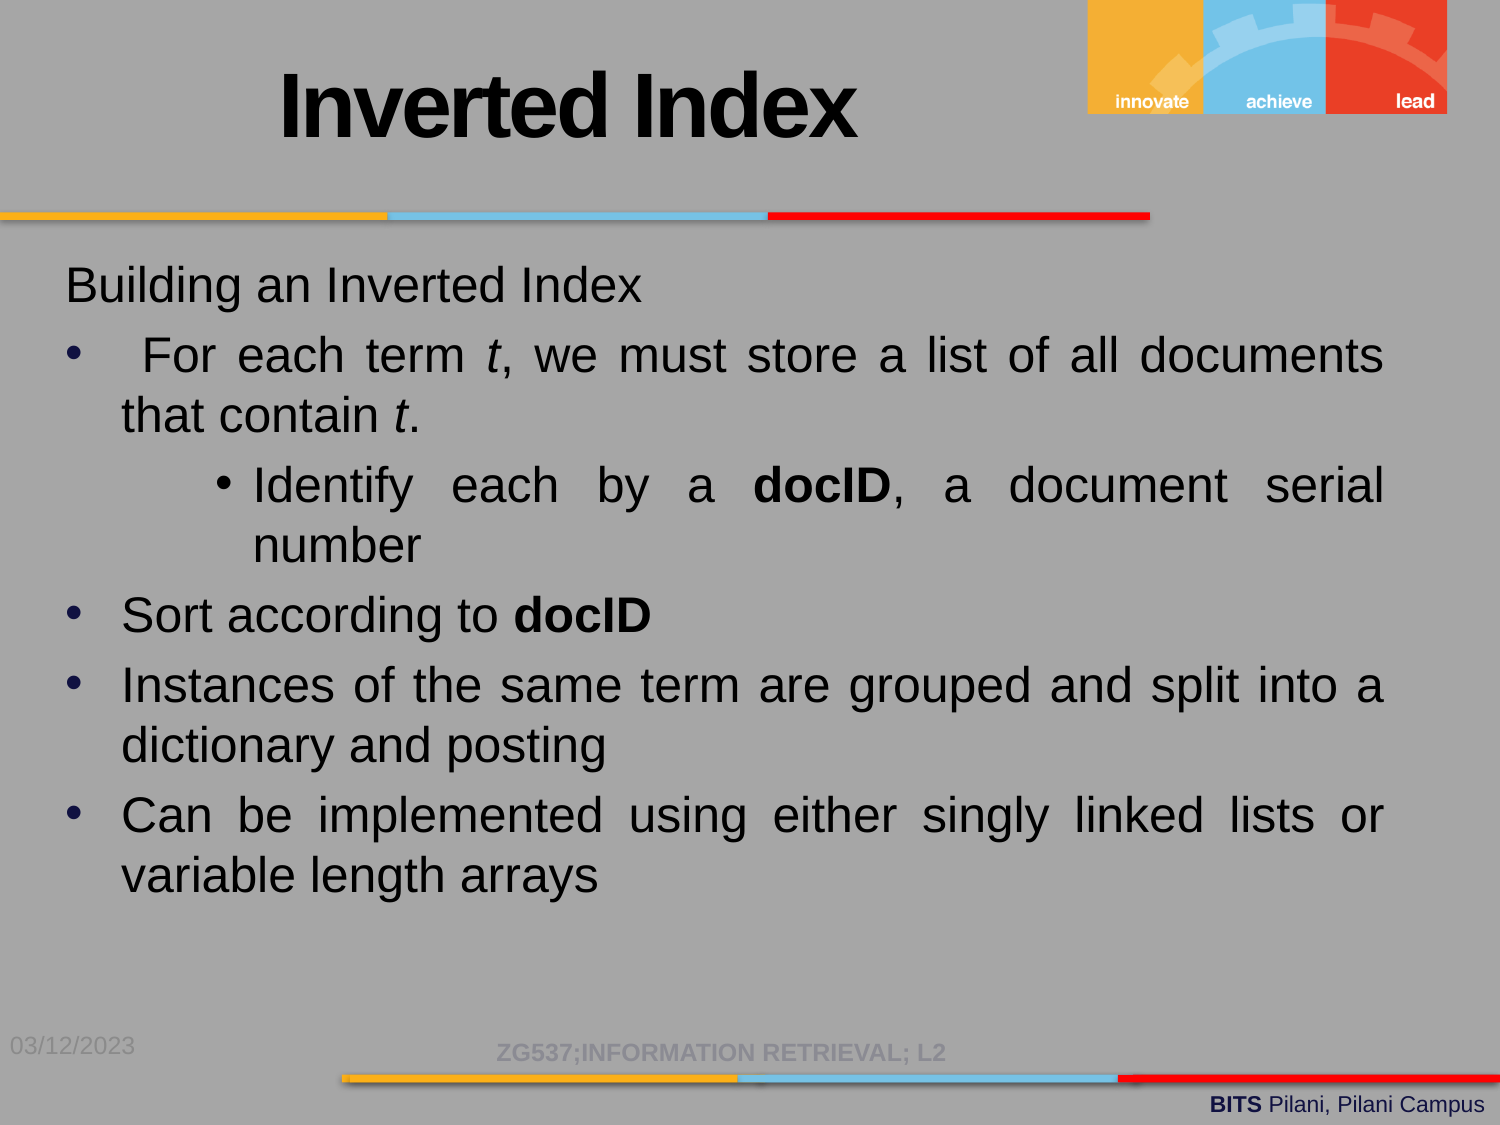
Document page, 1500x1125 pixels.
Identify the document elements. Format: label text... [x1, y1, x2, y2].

list Building an Inverted Index For each term t, we must store a list of all documents that contain t. Identify each by a docID, a document serial number Sort according to docID Instances of the same term are grouped and split into a dictionary and posting Can be implemented using either singly linked lists or variable length arrays [50, 245, 1400, 988]
picture [1087, 0, 1448, 114]
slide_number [0, 1014, 346, 1075]
footer ZG537;INFORMATION RETRIEVAL; L2 [425, 1021, 1019, 1082]
list Inverted Index [50, 24, 1088, 213]
